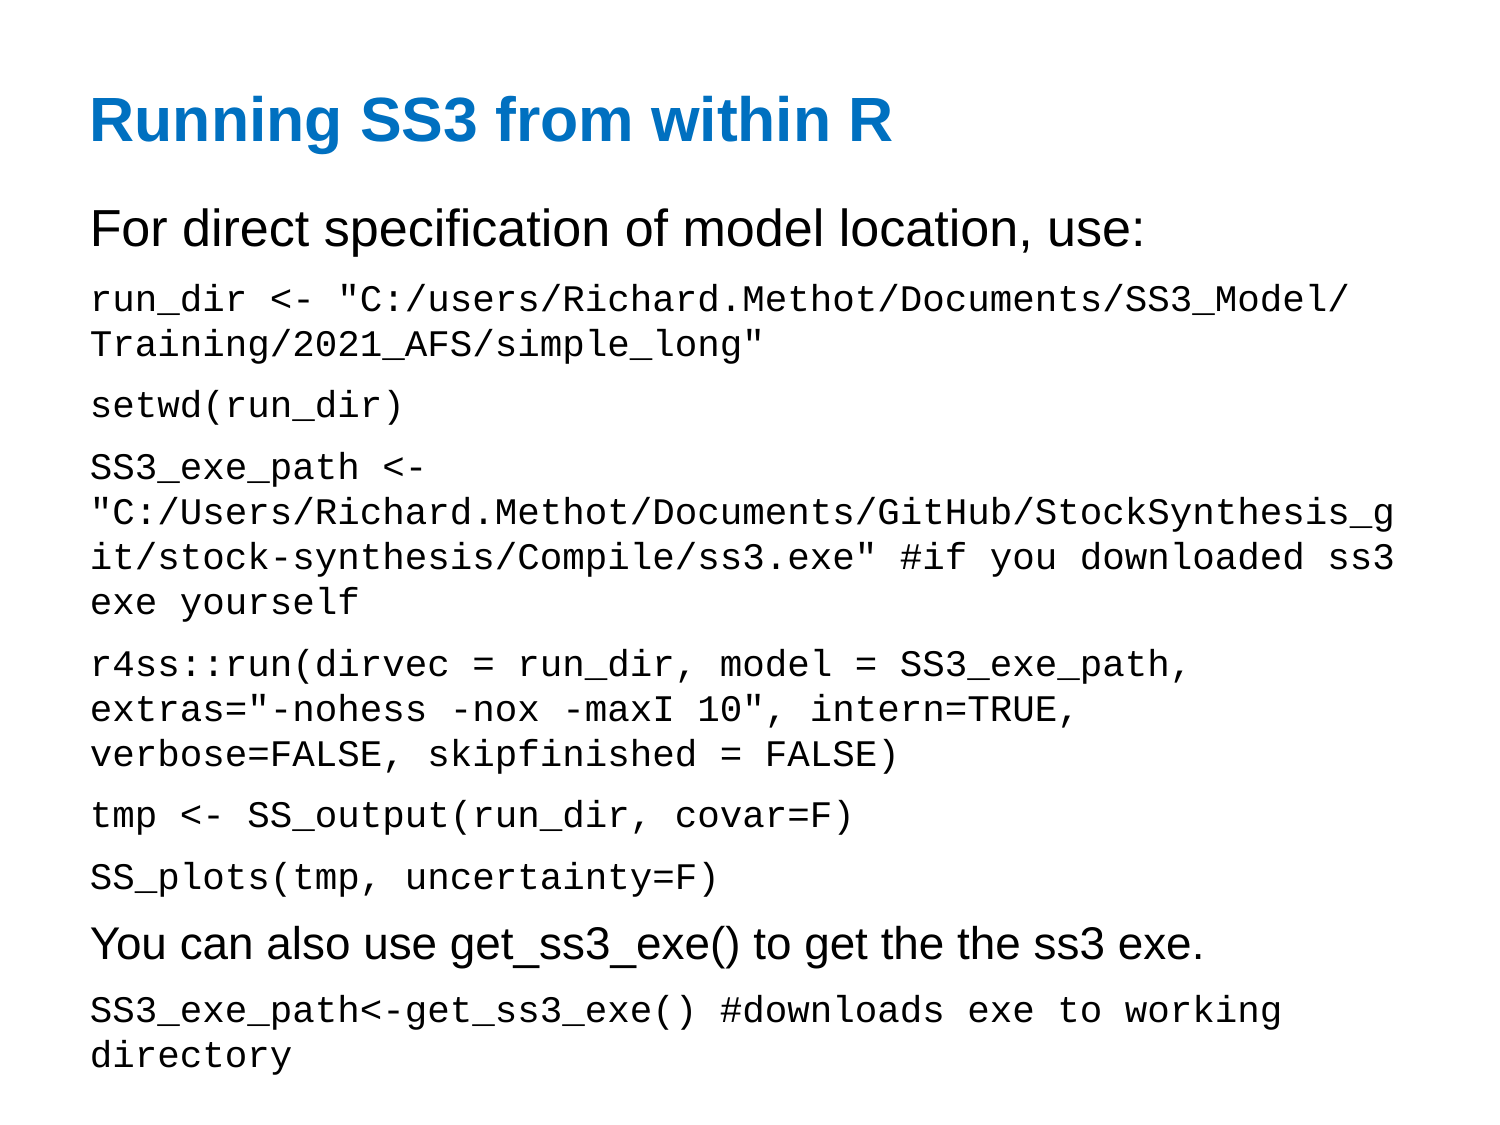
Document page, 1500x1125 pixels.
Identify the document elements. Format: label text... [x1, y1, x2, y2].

list For direct specification of model location, use: run_dir <- "C:/users/Richard.Methot/Documents/SS3_Model/ Training/2021_AFS/simple_long" setwd(run_dir) SS3_exe_path <- "C:/Users/Richard.Methot/Documents/GitHub/StockSynthesis_git/stock-synthesis/Compile/ss3.exe" #if you downloaded ss3 exe yourself r4ss::run(dirvec = run_dir, model = SS3_exe_path, extras="-nohess -nox -maxI 10", intern=TRUE, verbose=FALSE, skipfinished = FALSE) tmp <- SS_output(run_dir, covar=F) SS_plots(tmp, uncertainty=F) You can also use get_ss3_exe() to get the the ss3 exe. SS3_exe_path<-get_ss3_exe() #downloads exe to working directory [75, 186, 1425, 1050]
title Running SS3 from within R [75, 45, 1425, 186]
